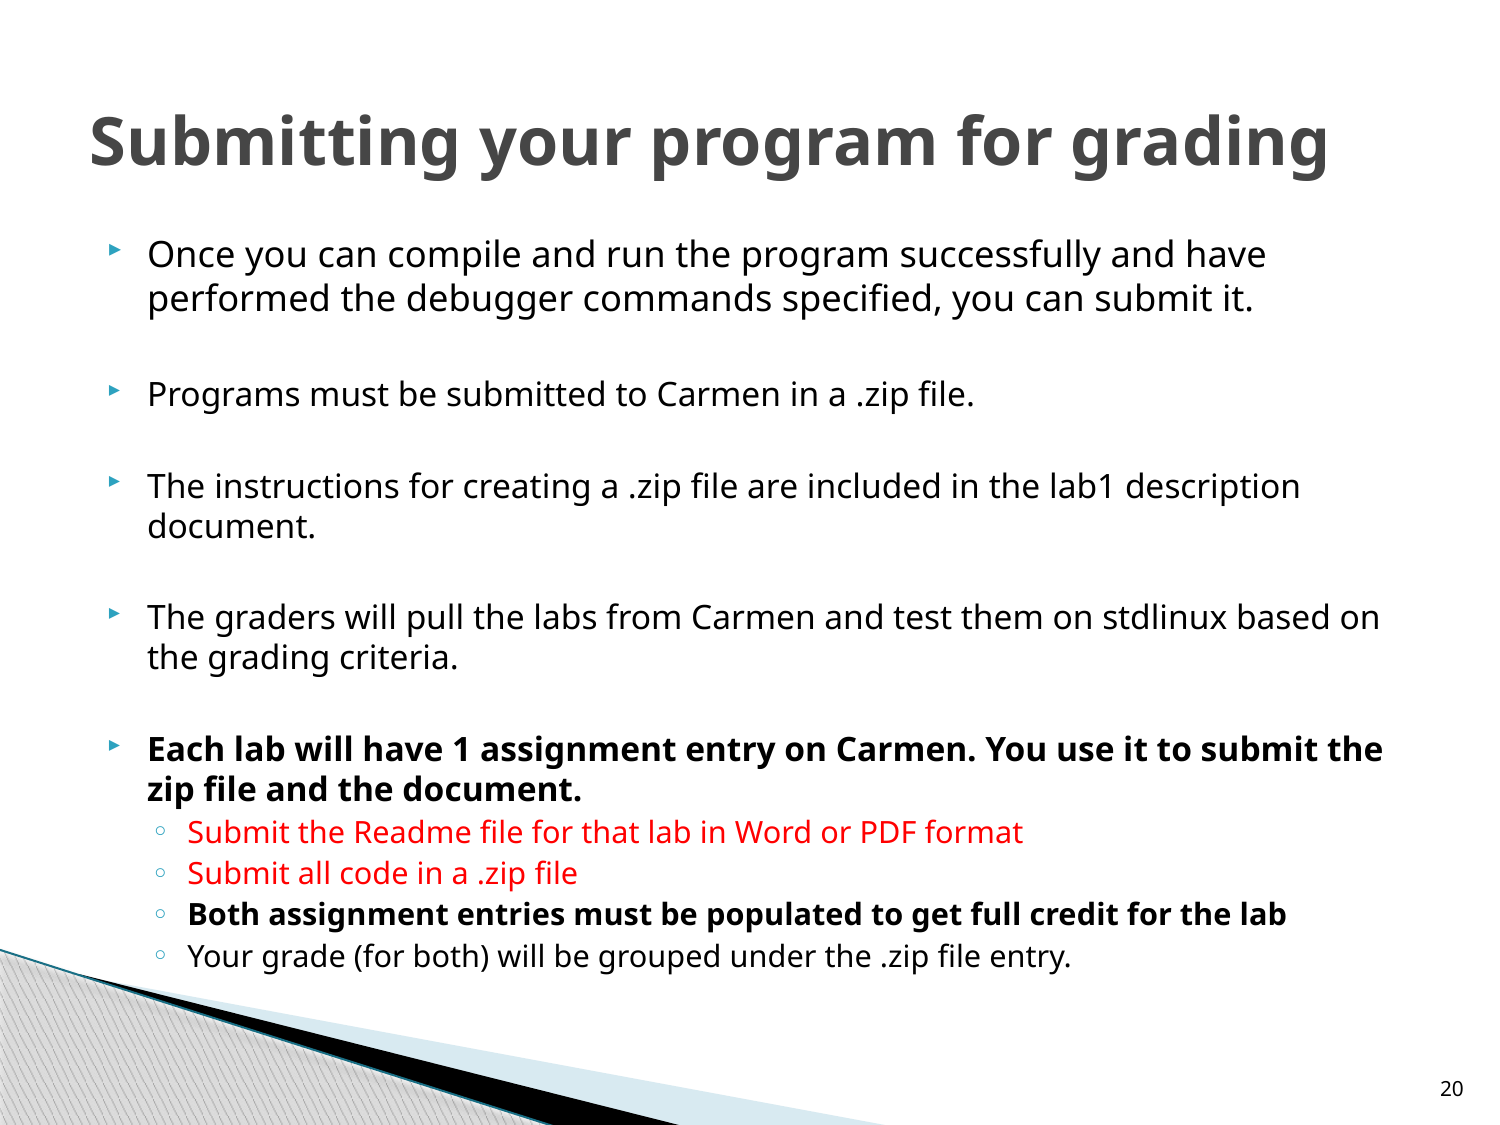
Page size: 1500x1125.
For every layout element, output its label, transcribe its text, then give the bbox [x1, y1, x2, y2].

list Once you can compile and run the program successfully and have performed the debugger commands specified, you can submit it. Programs must be submitted to Carmen in a .zip file. The instructions for creating a .zip file are included in the lab1 description document. The graders will pull the labs from Carmen and test them on stdlinux based on the grading criteria. Each lab will have 1 assignment entry on Carmen. You use it to submit the zip file and the document. Submit the Readme file for that lab in Word or PDF format Submit all code in a .zip file Both assignment entries must be populated to get full credit for the lab Your grade (for both) will be grouped under the .zip file entry. [75, 233, 1425, 986]
slide_number 20 [1418, 1051, 1479, 1112]
title Submitting your program for grading [75, 45, 1425, 233]
